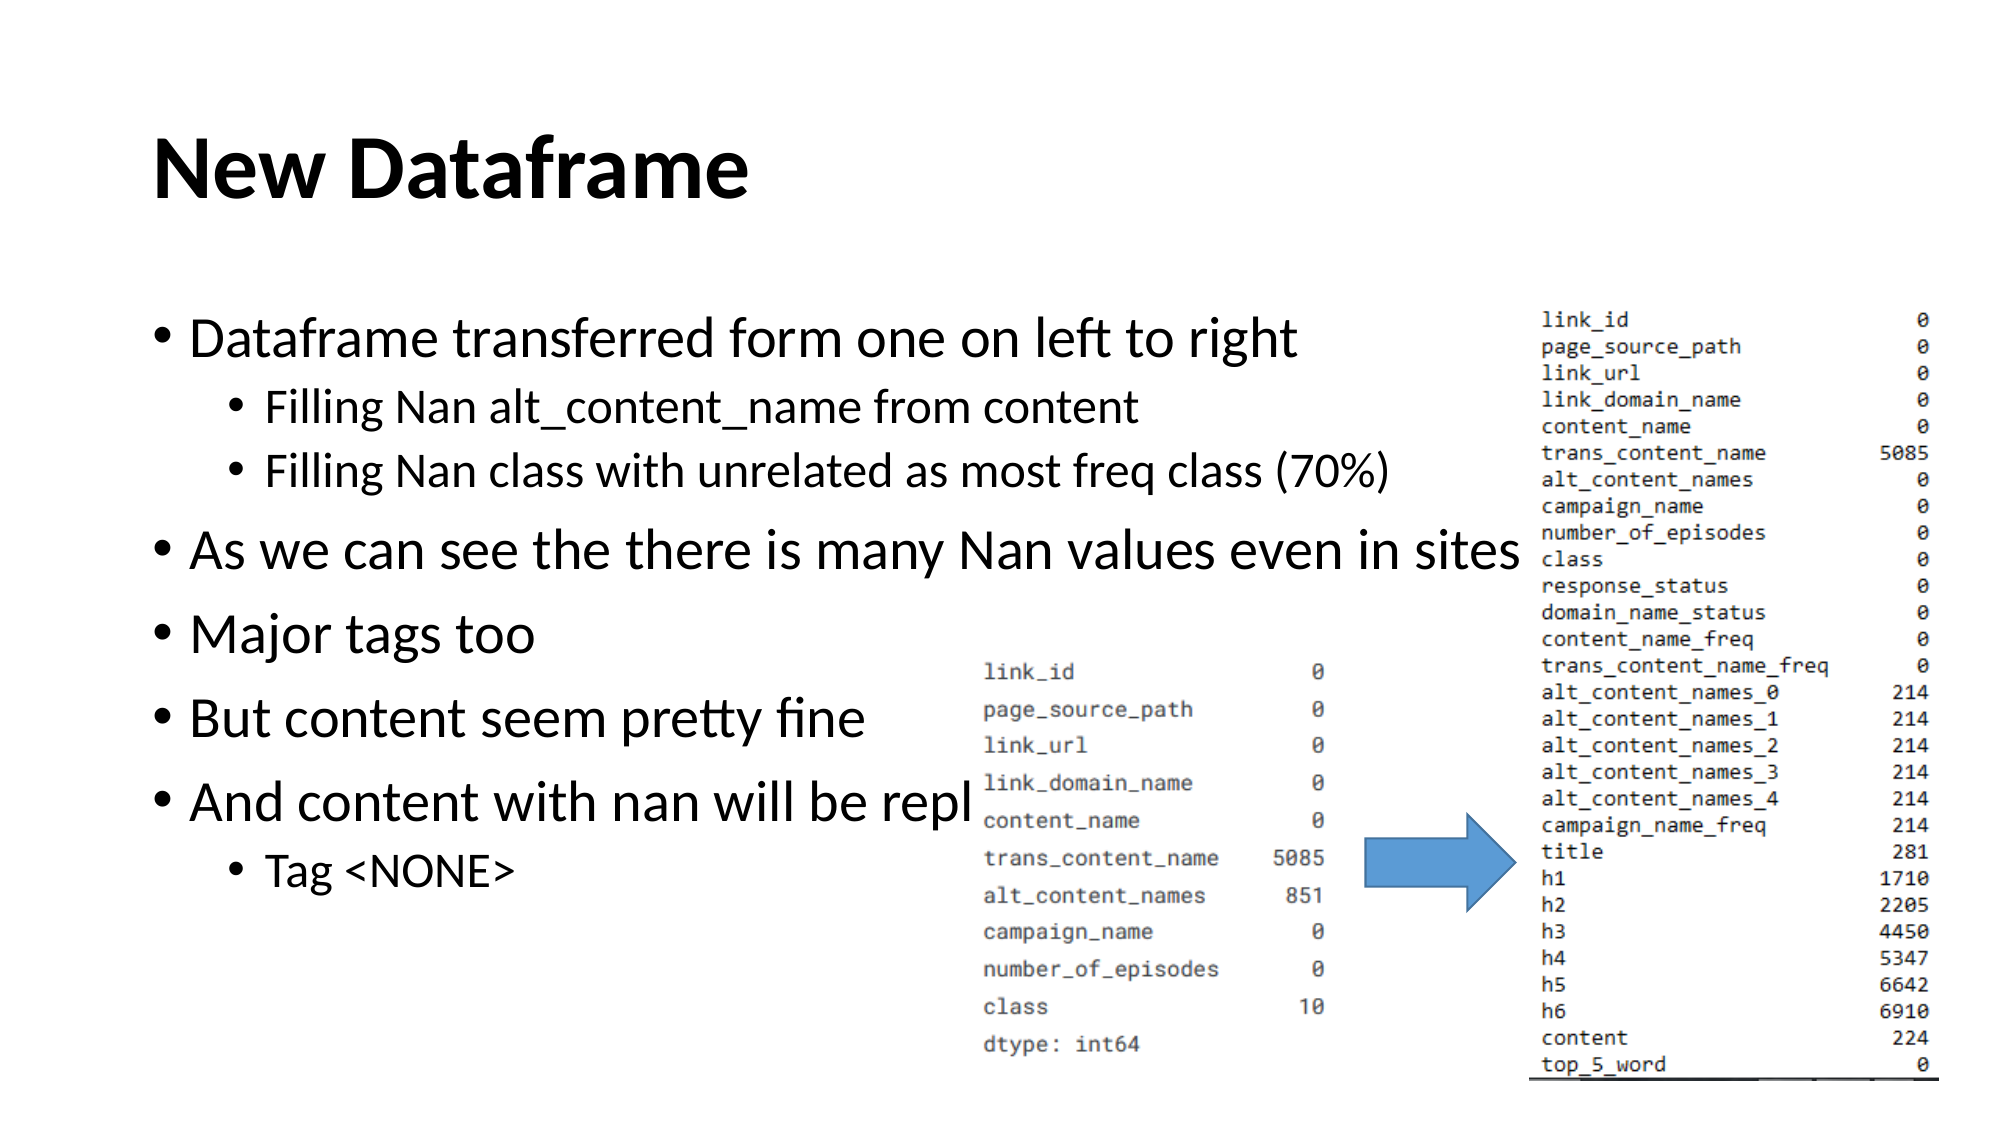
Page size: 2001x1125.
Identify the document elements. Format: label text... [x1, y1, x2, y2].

text_box [1364, 811, 1517, 914]
picture [1529, 299, 1939, 1081]
list Dataframe transferred form one on left to right Filling Nan alt_content_name from content Filling Nan class with unrelated as most freq class (70%) As we can see the there is many Nan values even in sites Major tags too But content seem pretty fine And content with nan will be replaced Tag <NONE> [137, 299, 1529, 1014]
picture [975, 656, 1352, 1069]
title New Dataframe [137, 59, 1863, 278]
